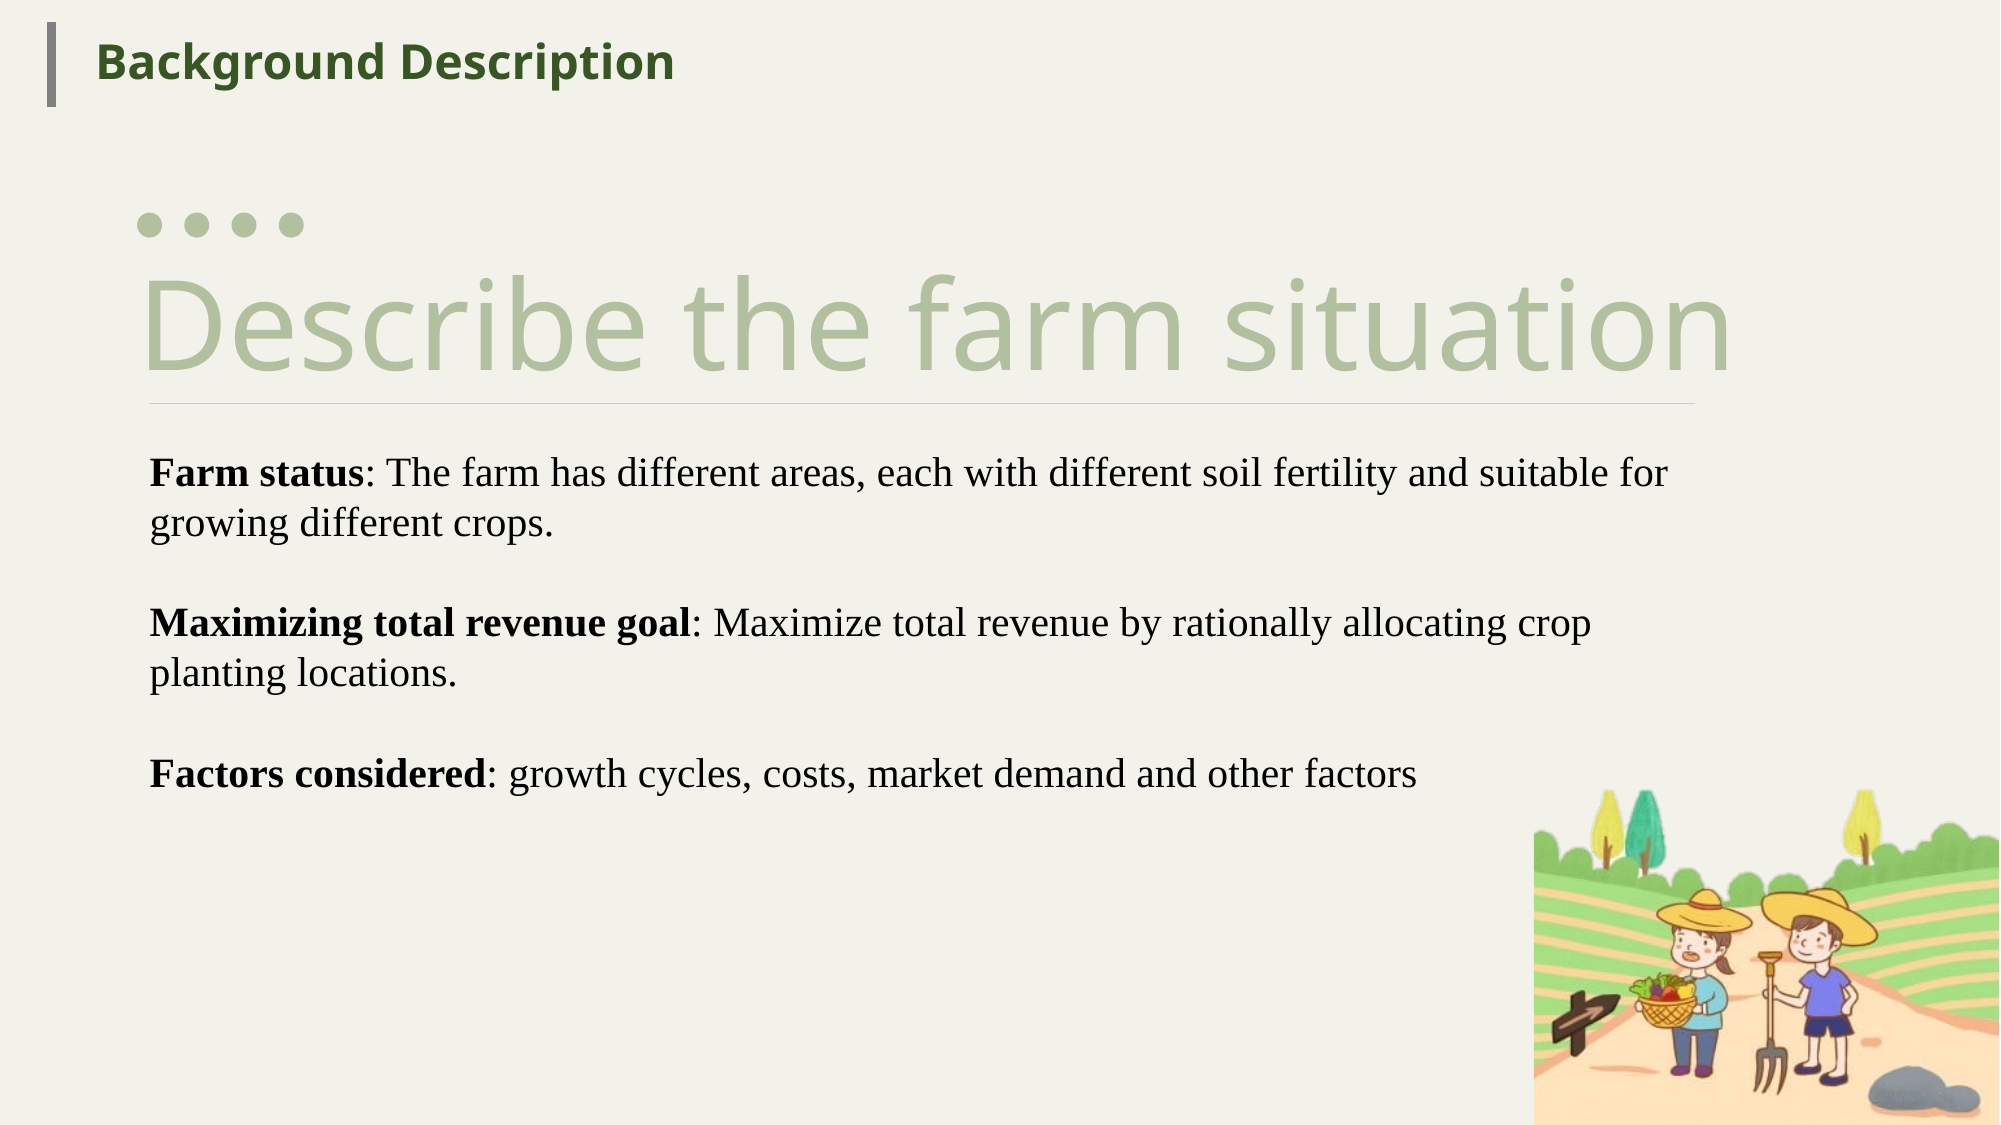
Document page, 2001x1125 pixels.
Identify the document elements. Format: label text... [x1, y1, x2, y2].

picture [1533, 775, 2000, 1125]
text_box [136, 212, 304, 238]
text_box Farm status: The farm has different areas, each with different soil fertility and suitable for growing different crops. Maximizing total revenue goal: Maximize total revenue by rationally allocating crop planting locations. Factors considered: growth cycles, costs, market demand and other factors [149, 444, 1718, 858]
text_box Background Description [80, 12, 700, 117]
text_box Describe the farm situation [137, 237, 1650, 404]
